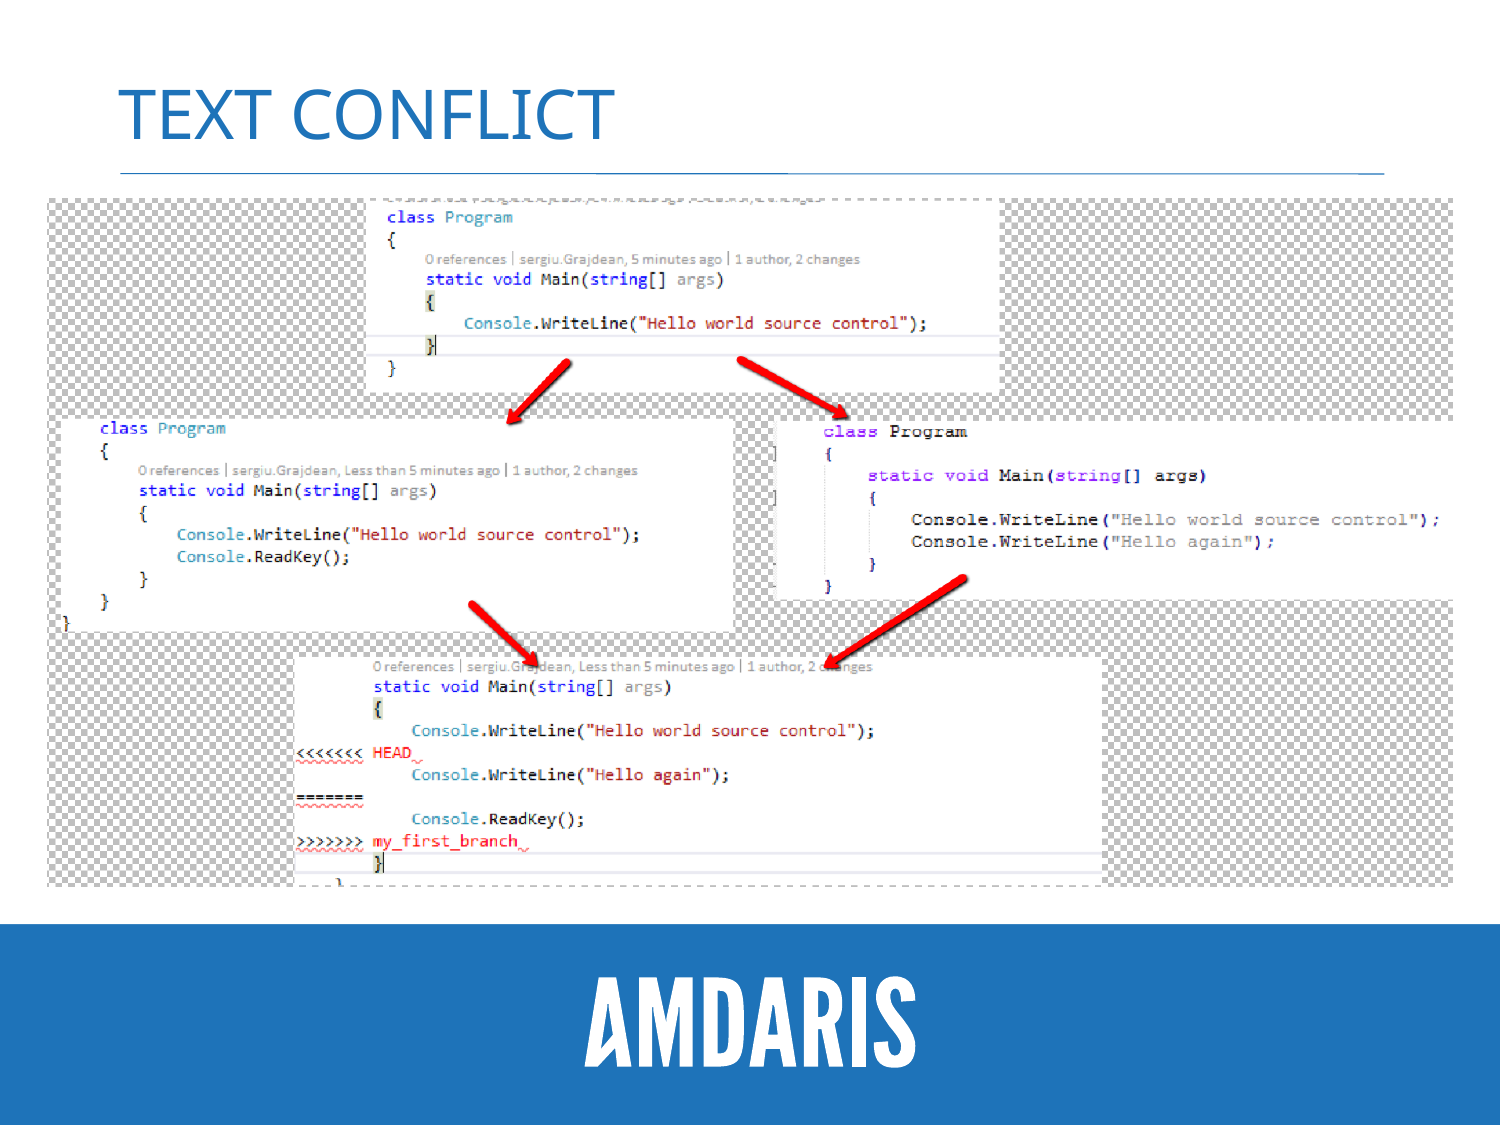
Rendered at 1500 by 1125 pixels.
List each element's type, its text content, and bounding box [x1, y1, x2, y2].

picture [47, 198, 1453, 887]
title Text conflict [103, 59, 1397, 175]
